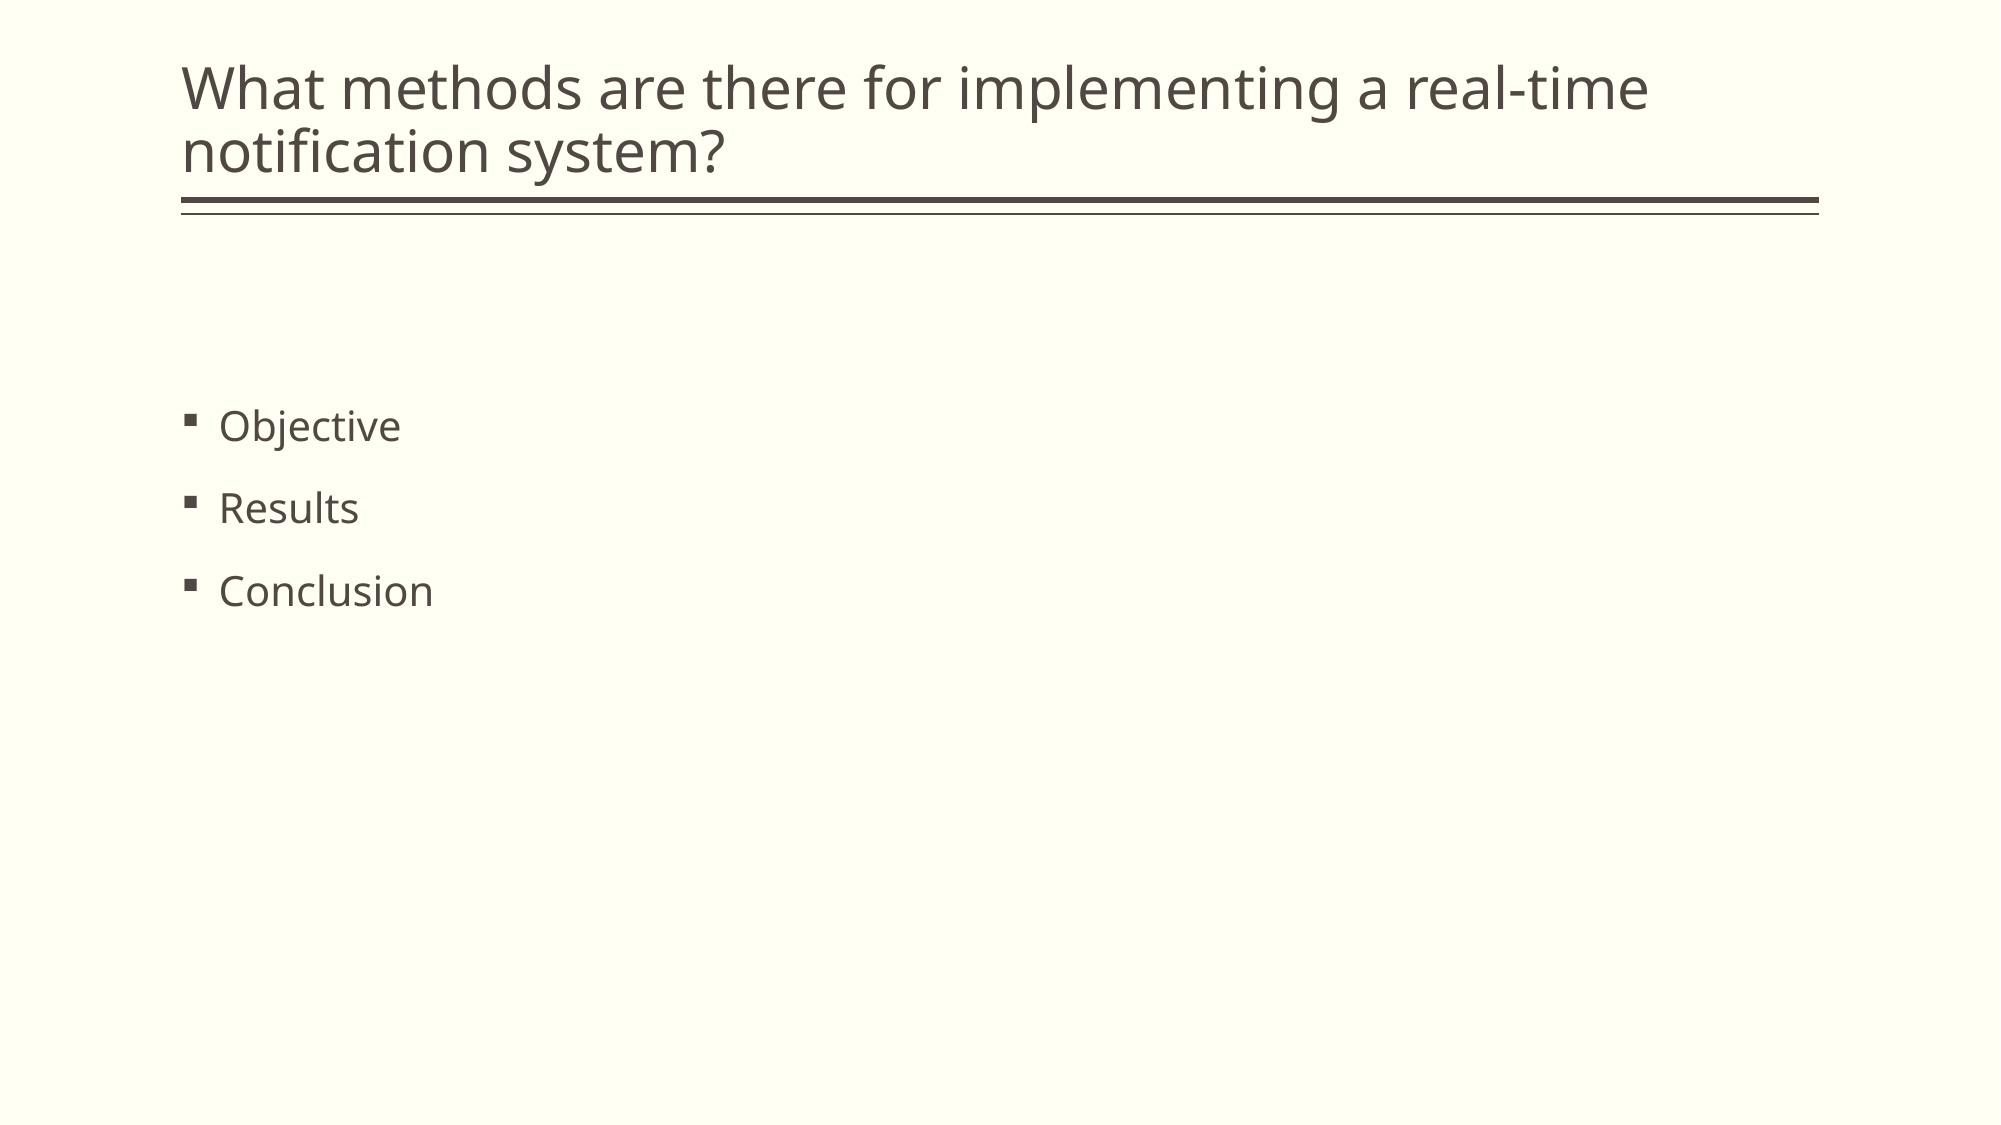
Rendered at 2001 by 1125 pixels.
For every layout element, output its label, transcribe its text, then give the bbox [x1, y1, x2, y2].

list Objective Results Conclusion [181, 397, 989, 1013]
title What methods are there for implementing a real-time notification system? [181, 12, 1819, 193]
